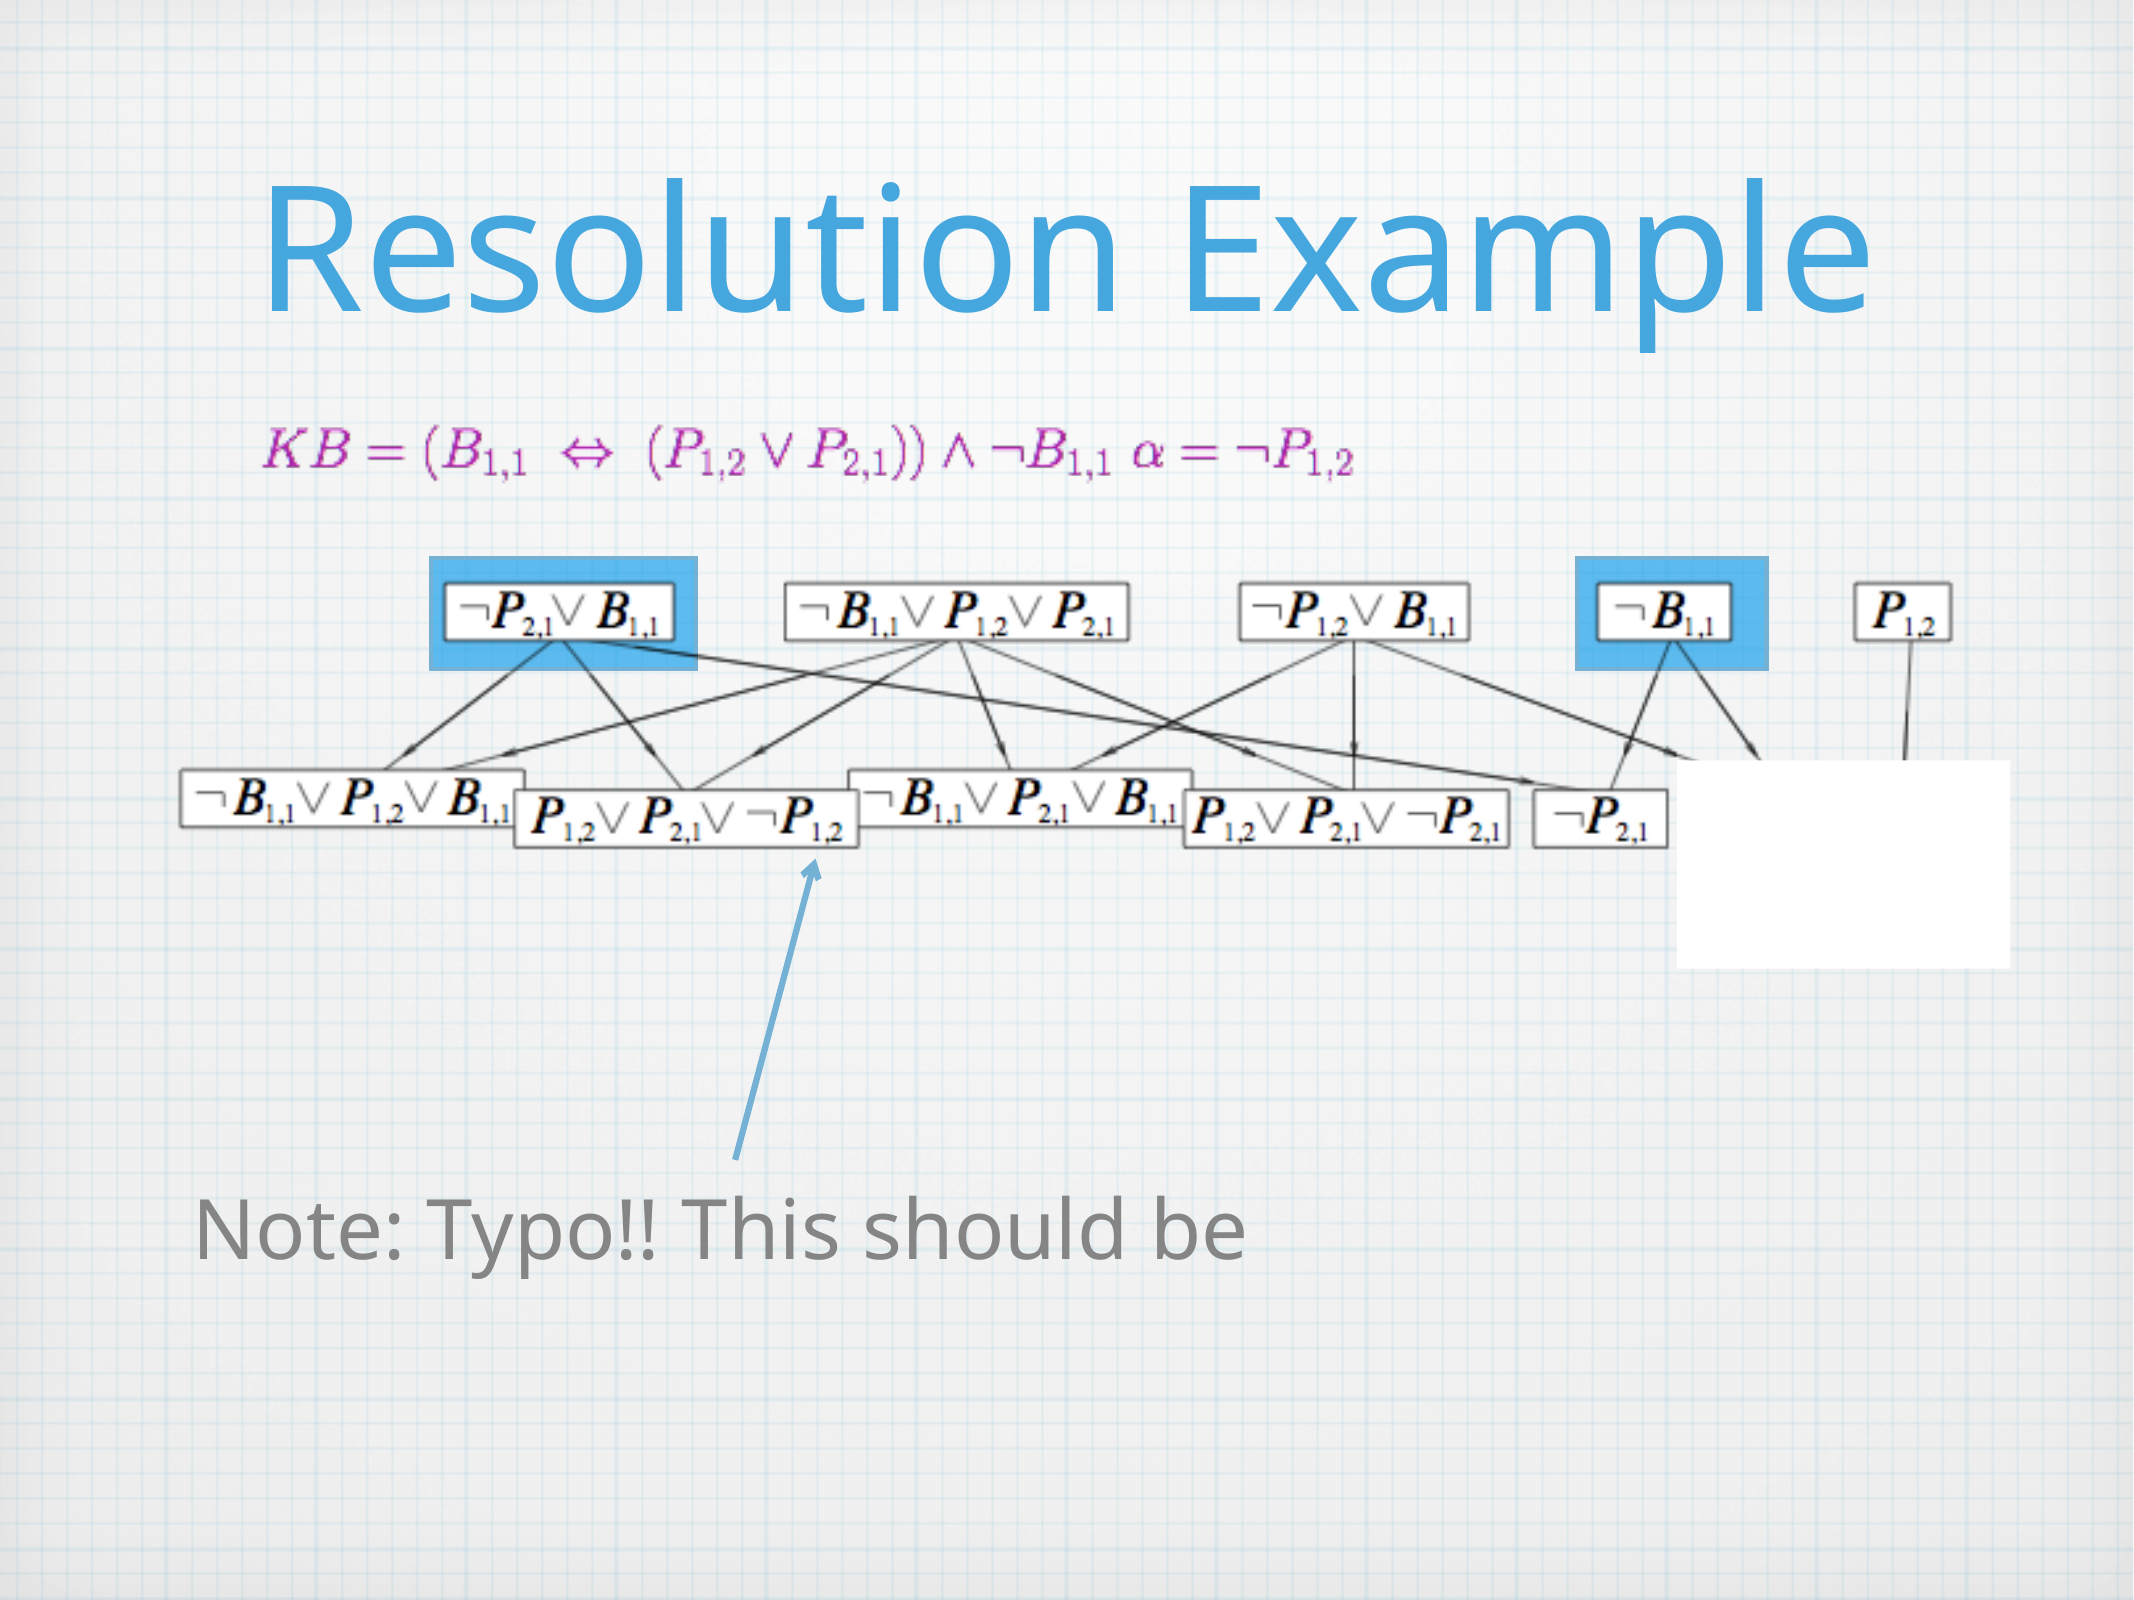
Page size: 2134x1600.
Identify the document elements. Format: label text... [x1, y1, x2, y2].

title Resolution Example [207, 41, 1926, 393]
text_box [734, 858, 816, 1160]
picture [0, 0, 2134, 1600]
